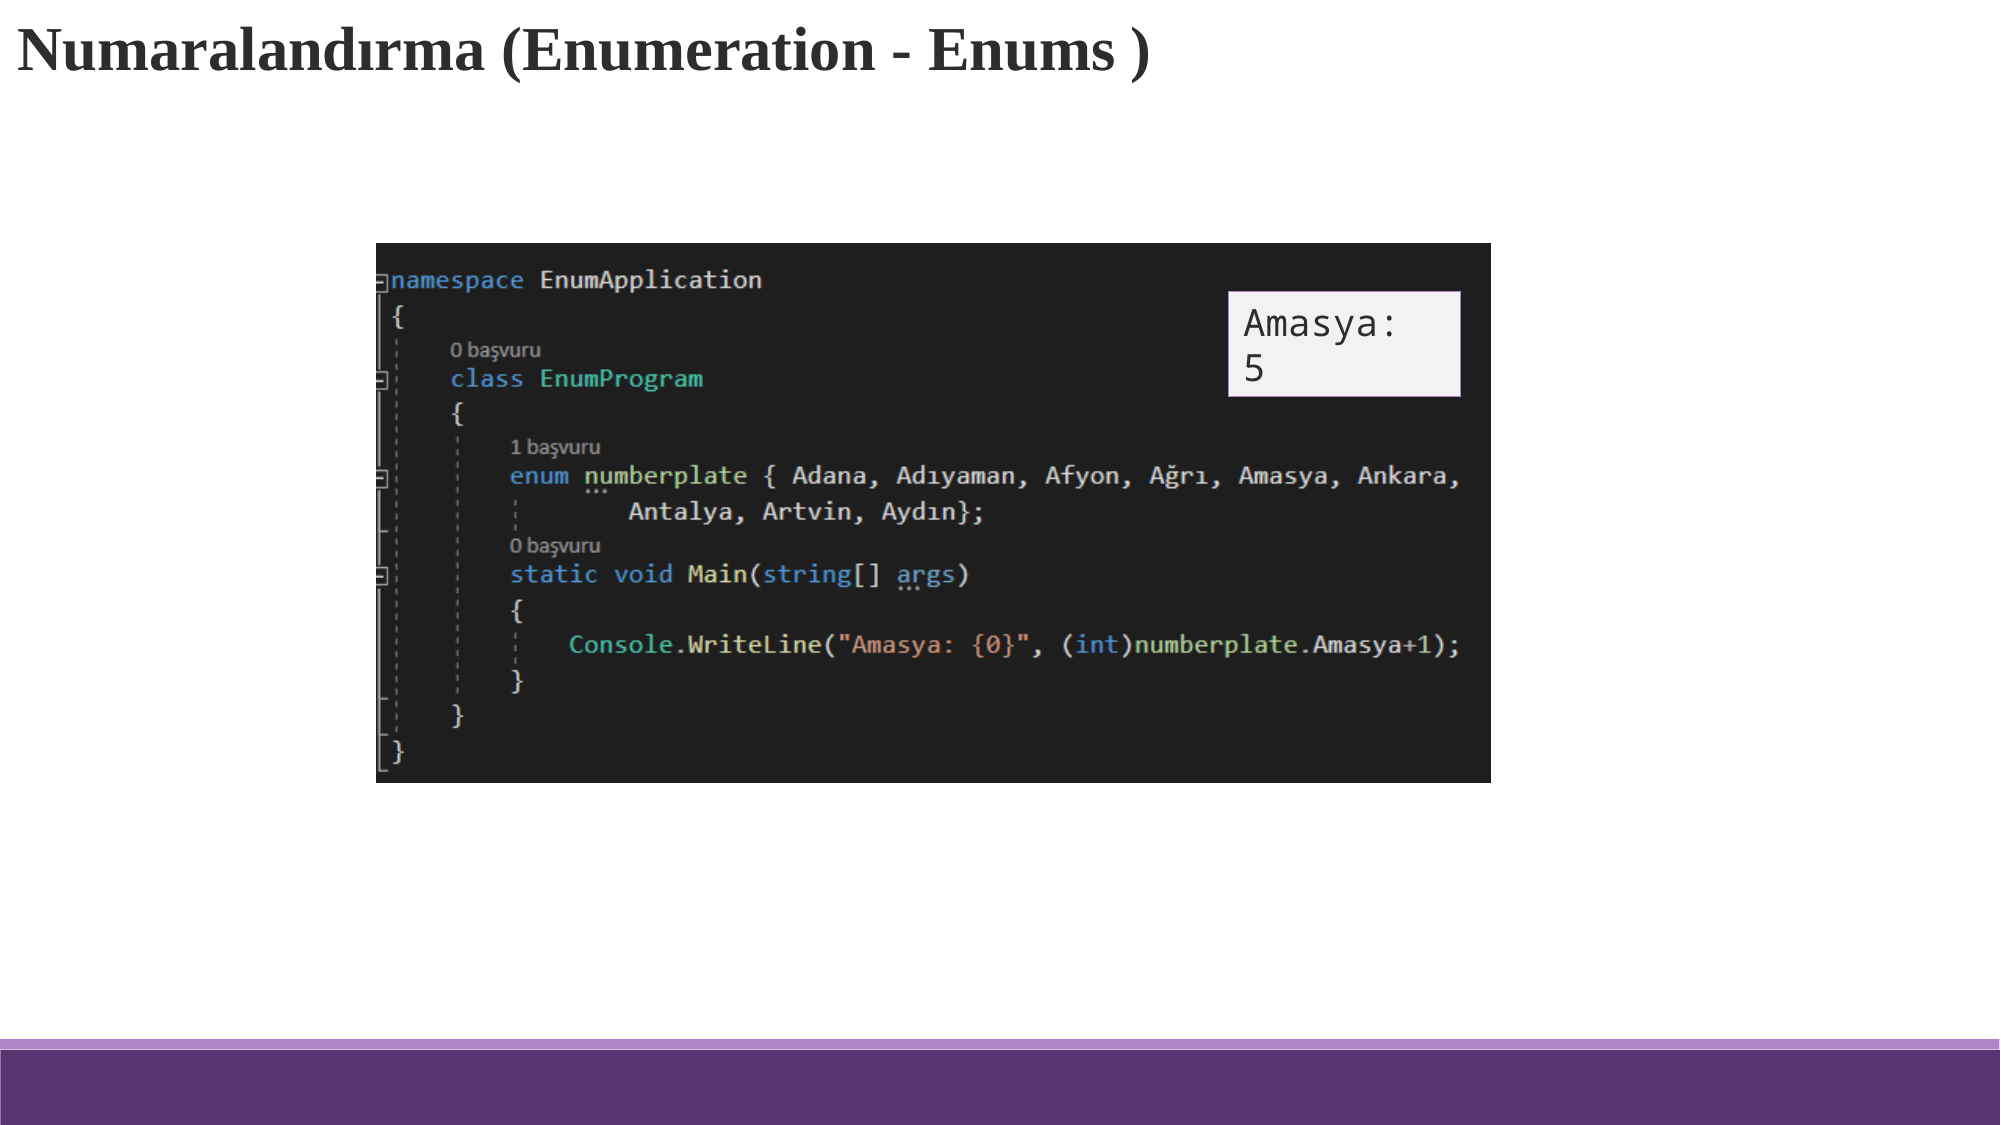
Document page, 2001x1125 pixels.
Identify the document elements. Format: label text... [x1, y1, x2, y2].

picture [376, 242, 1492, 783]
text_box Numaralandırma (Enumeration - Enums ) [17, 0, 2000, 101]
